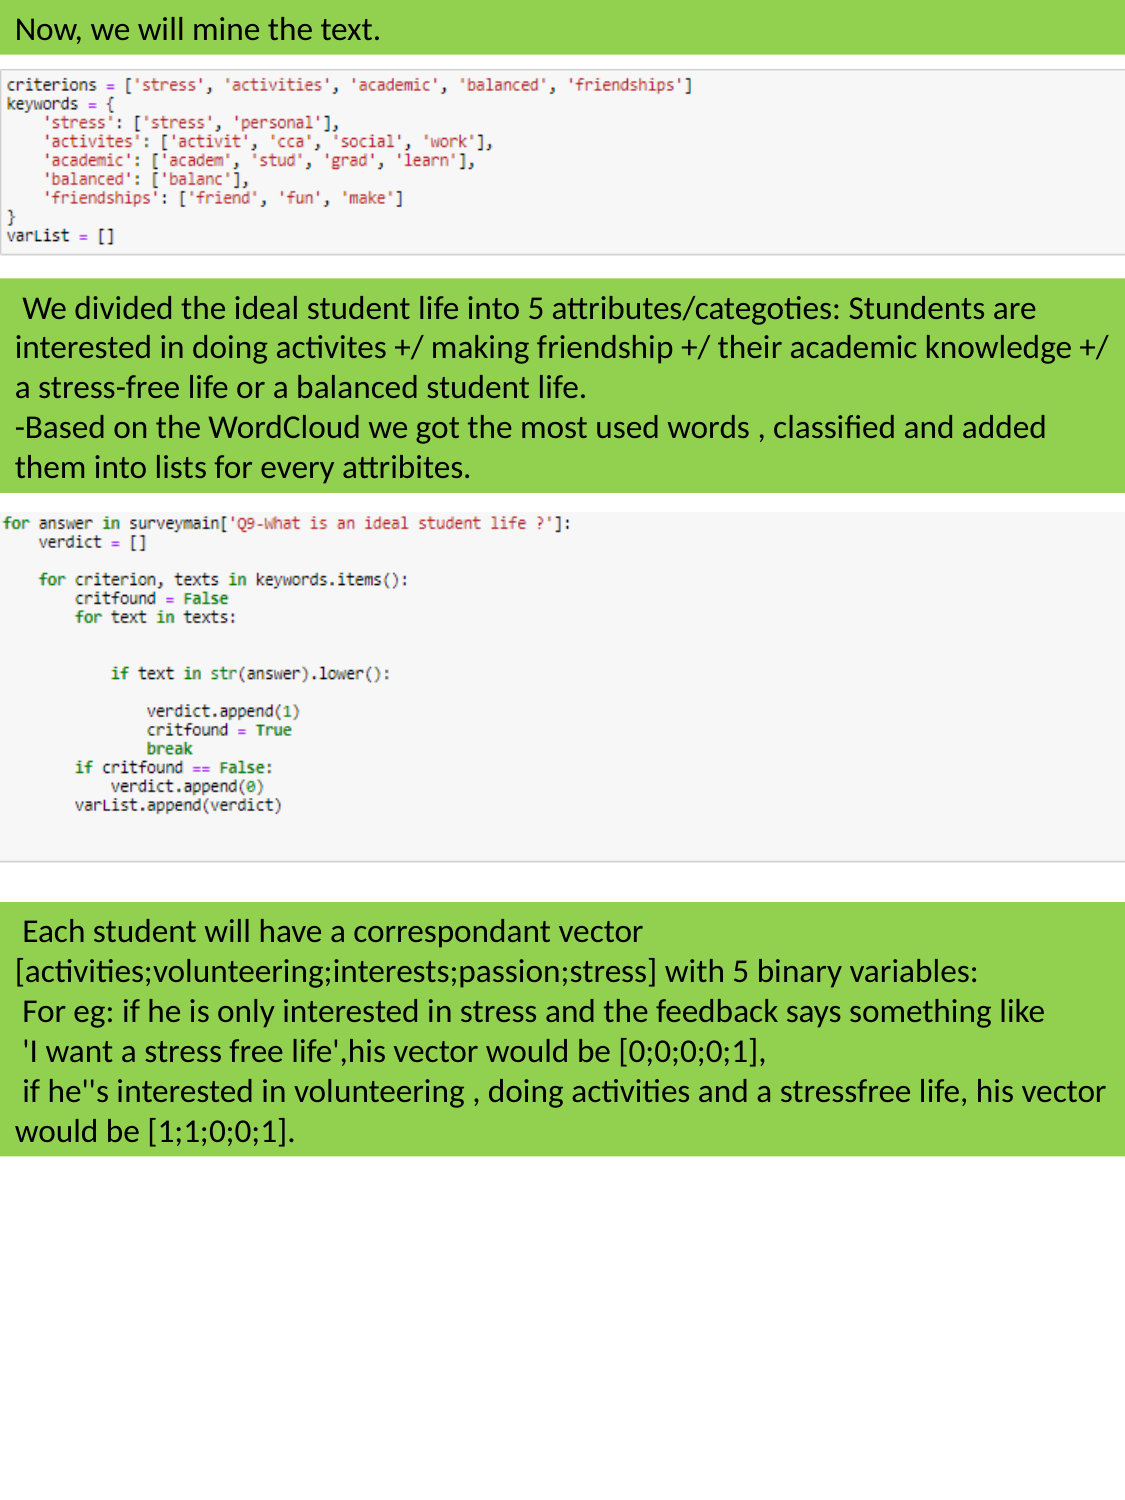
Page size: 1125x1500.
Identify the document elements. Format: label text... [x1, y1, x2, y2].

picture [0, 69, 1125, 262]
text_box Now, we will mine the text. [0, 0, 1125, 55]
text_box We divided the ideal student life into 5 attributes/categoties: Stundents are interested in doing activites +/ making friendship +/ their academic knowledge +/ a stress-free life or a balanced student life. -Based on the WordCloud we got the most used words , classified and added them into lists for every attribites. [0, 278, 1125, 493]
text_box Each student will have a correspondant vector [activities;volunteering;interests;passion;stress] with 5 binary variables: For eg: if he is only interested in stress and the feedback says something like 'I want a stress free life',his vector would be [0;0;0;0;1], if he''s interested in volunteering , doing activities and a stressfree life, his vector would be [1;1;0;0;1]. [0, 902, 1125, 1157]
picture [0, 512, 1125, 869]
